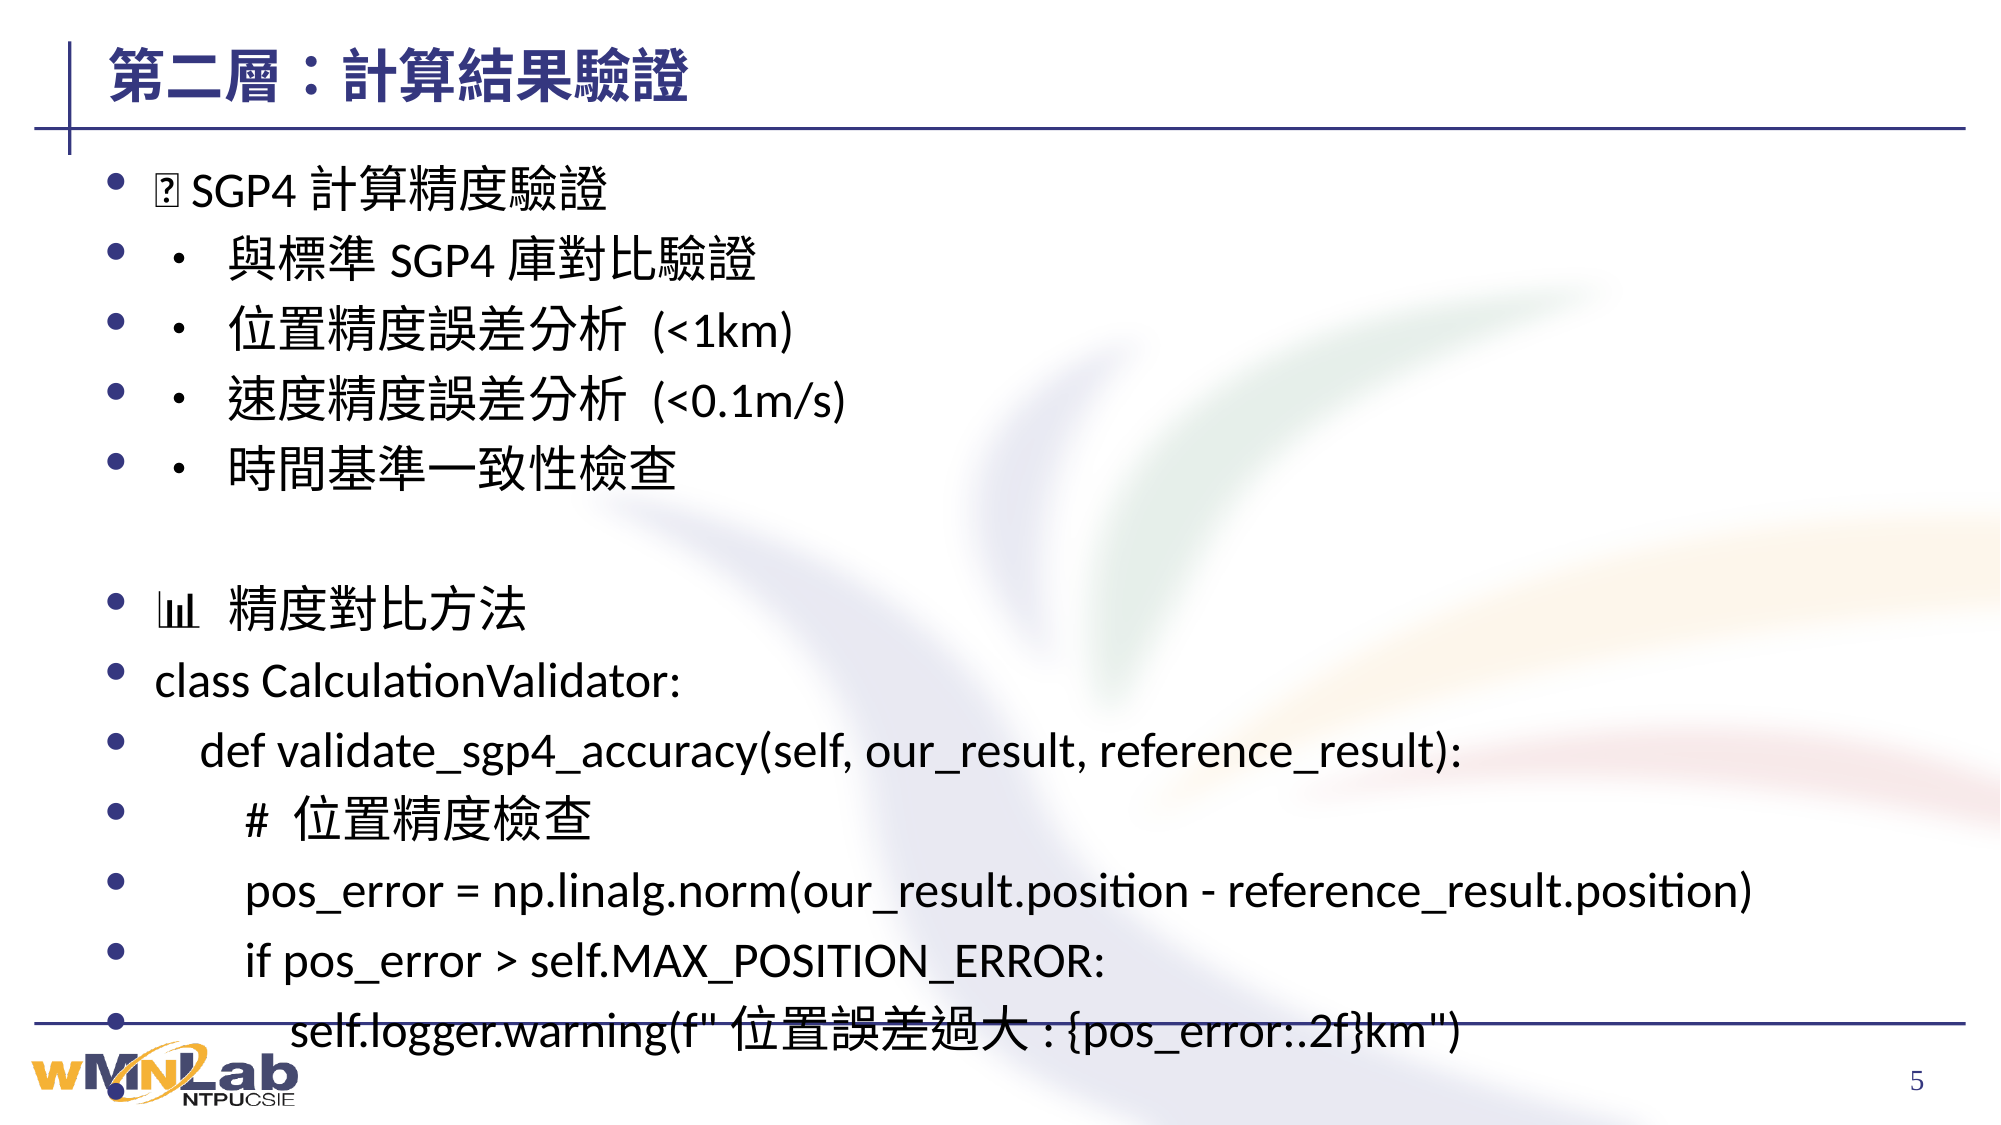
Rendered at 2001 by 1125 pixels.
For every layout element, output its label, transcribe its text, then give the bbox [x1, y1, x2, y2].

list 🧮 SGP4計算精度驗證 • 與標準SGP4庫對比驗證 • 位置精度誤差分析 (<1km) • 速度精度誤差分析 (<0.1m/s) • 時間基準一致性檢查 📊 精度對比方法 class CalculationValidator: def validate_sgp4_accuracy(self, our_result, reference_result): # 位置精度檢查 pos_error = np.linalg.norm(our_result.position - reference_result.position) if pos_error > self.MAX_POSITION_ERROR: self.logger.warning(f"位置誤差過大: {pos_error:.2f}km") # 速度精度檢查 vel_error = np.linalg.norm(our_result.velocity - reference_result.velocity) if vel_error > self.MAX_VELOCITY_ERROR: self.logger.warning(f"速度誤差過大: {vel_error:.4f}km/s") def cross_validate_with_external_tools(self, tle_data): # 與Gpredict、STK等工具交叉驗證 gpredict_result = self._get_gpredict_result(tle_data) our_result = self._calculate_our_result(tle_data) return self._compare_results(our_result, gpredict_result) [92, 149, 1966, 1002]
picture [0, 0, 2000, 1125]
title 第二層：計算結果驗證 [92, 23, 1966, 117]
